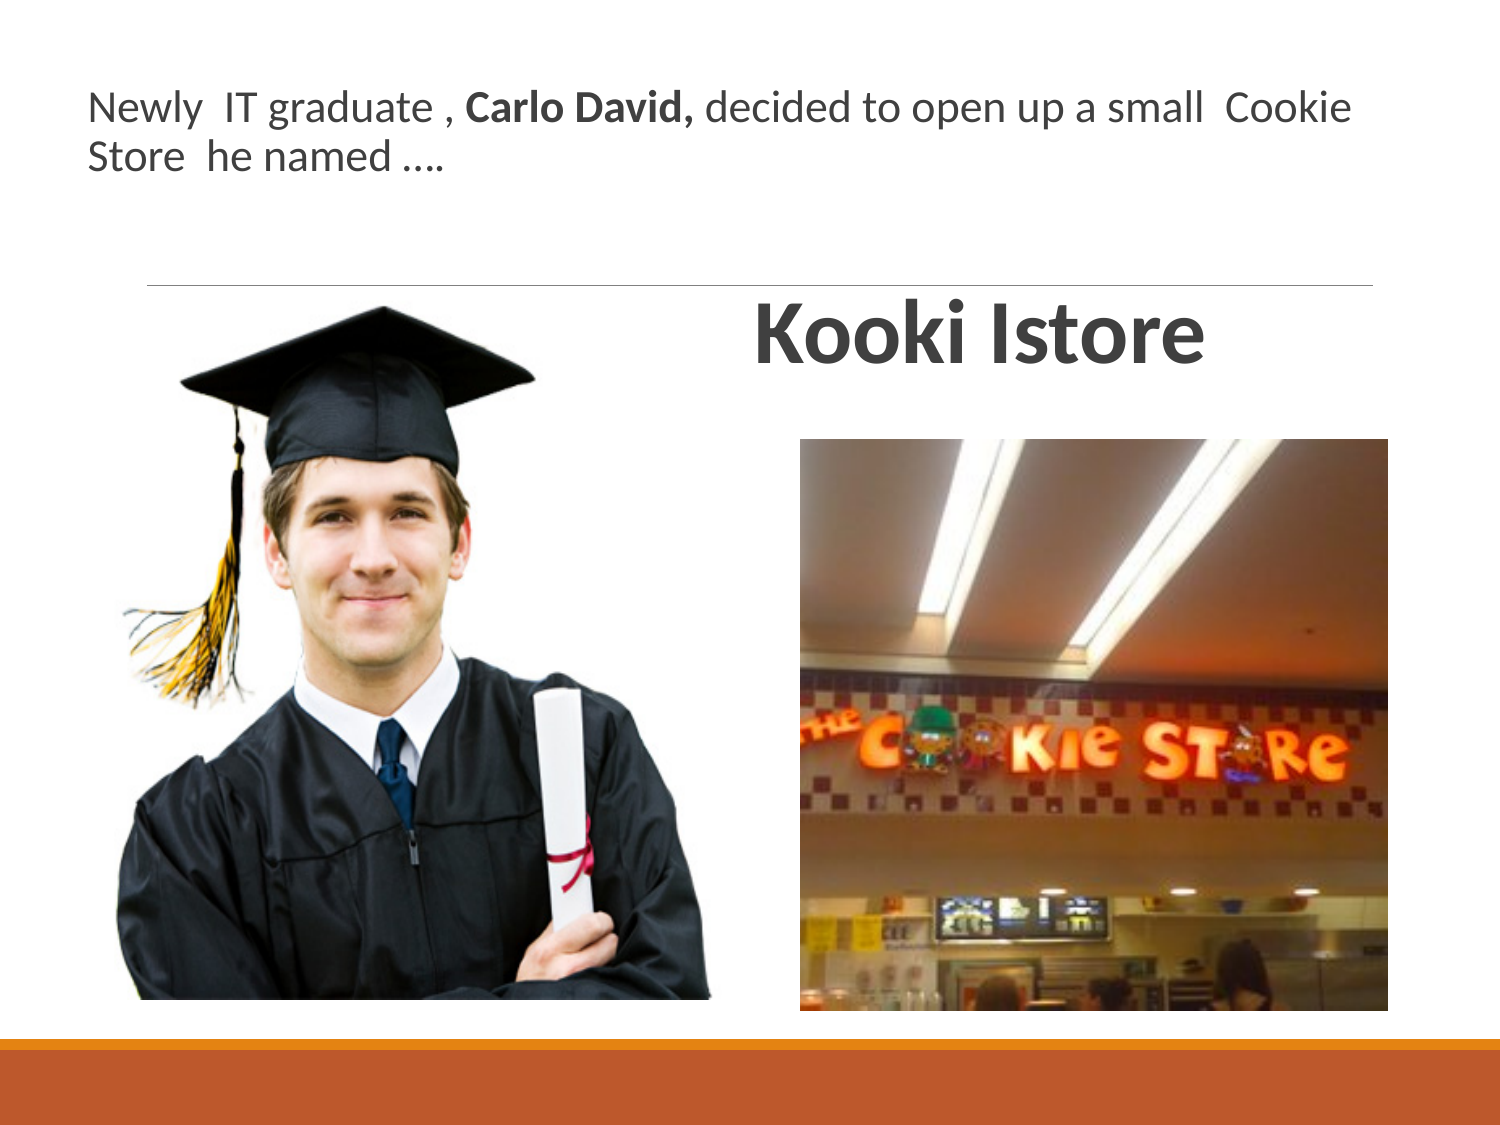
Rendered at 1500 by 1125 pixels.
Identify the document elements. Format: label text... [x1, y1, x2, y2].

picture [49, 286, 723, 1001]
picture [799, 439, 1388, 1011]
list Newly IT graduate , Carlo David, decided to open up a small Cookie Store he named …. Kooki Istore [87, 75, 1438, 880]
